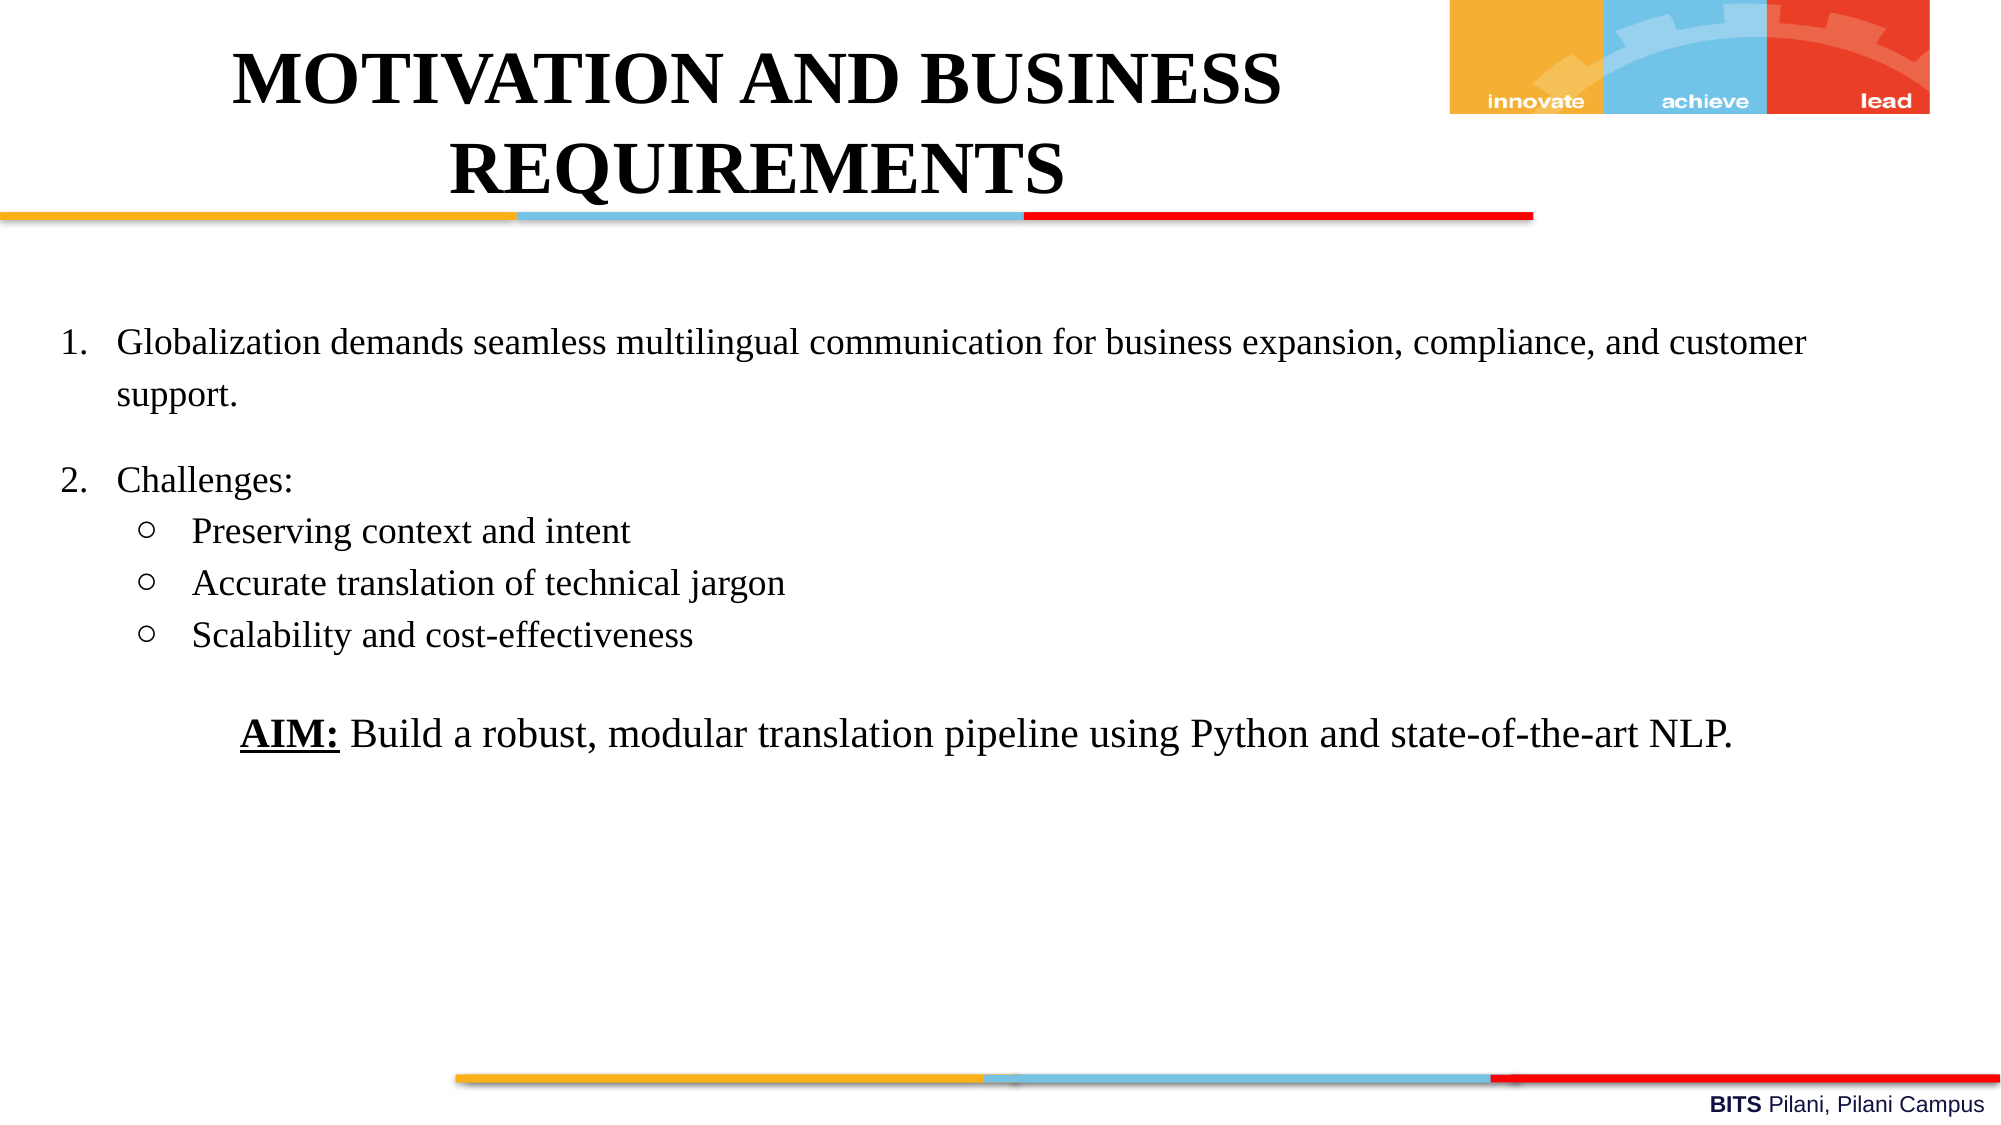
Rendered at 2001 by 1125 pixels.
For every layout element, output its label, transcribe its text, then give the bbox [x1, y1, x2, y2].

picture [1449, 0, 1930, 114]
text_box Globalization demands seamless multilingual communication for business expansion, compliance, and customer support. Challenges: Preserving context and intent Accurate translation of technical jargon Scalability and cost-effectiveness AIM: Build a robust, modular translation pipeline using Python and state-of-the-art NLP. [26, 295, 1949, 1017]
list MOTIVATION AND BUSINESS REQUIREMENTS [66, 24, 1450, 213]
